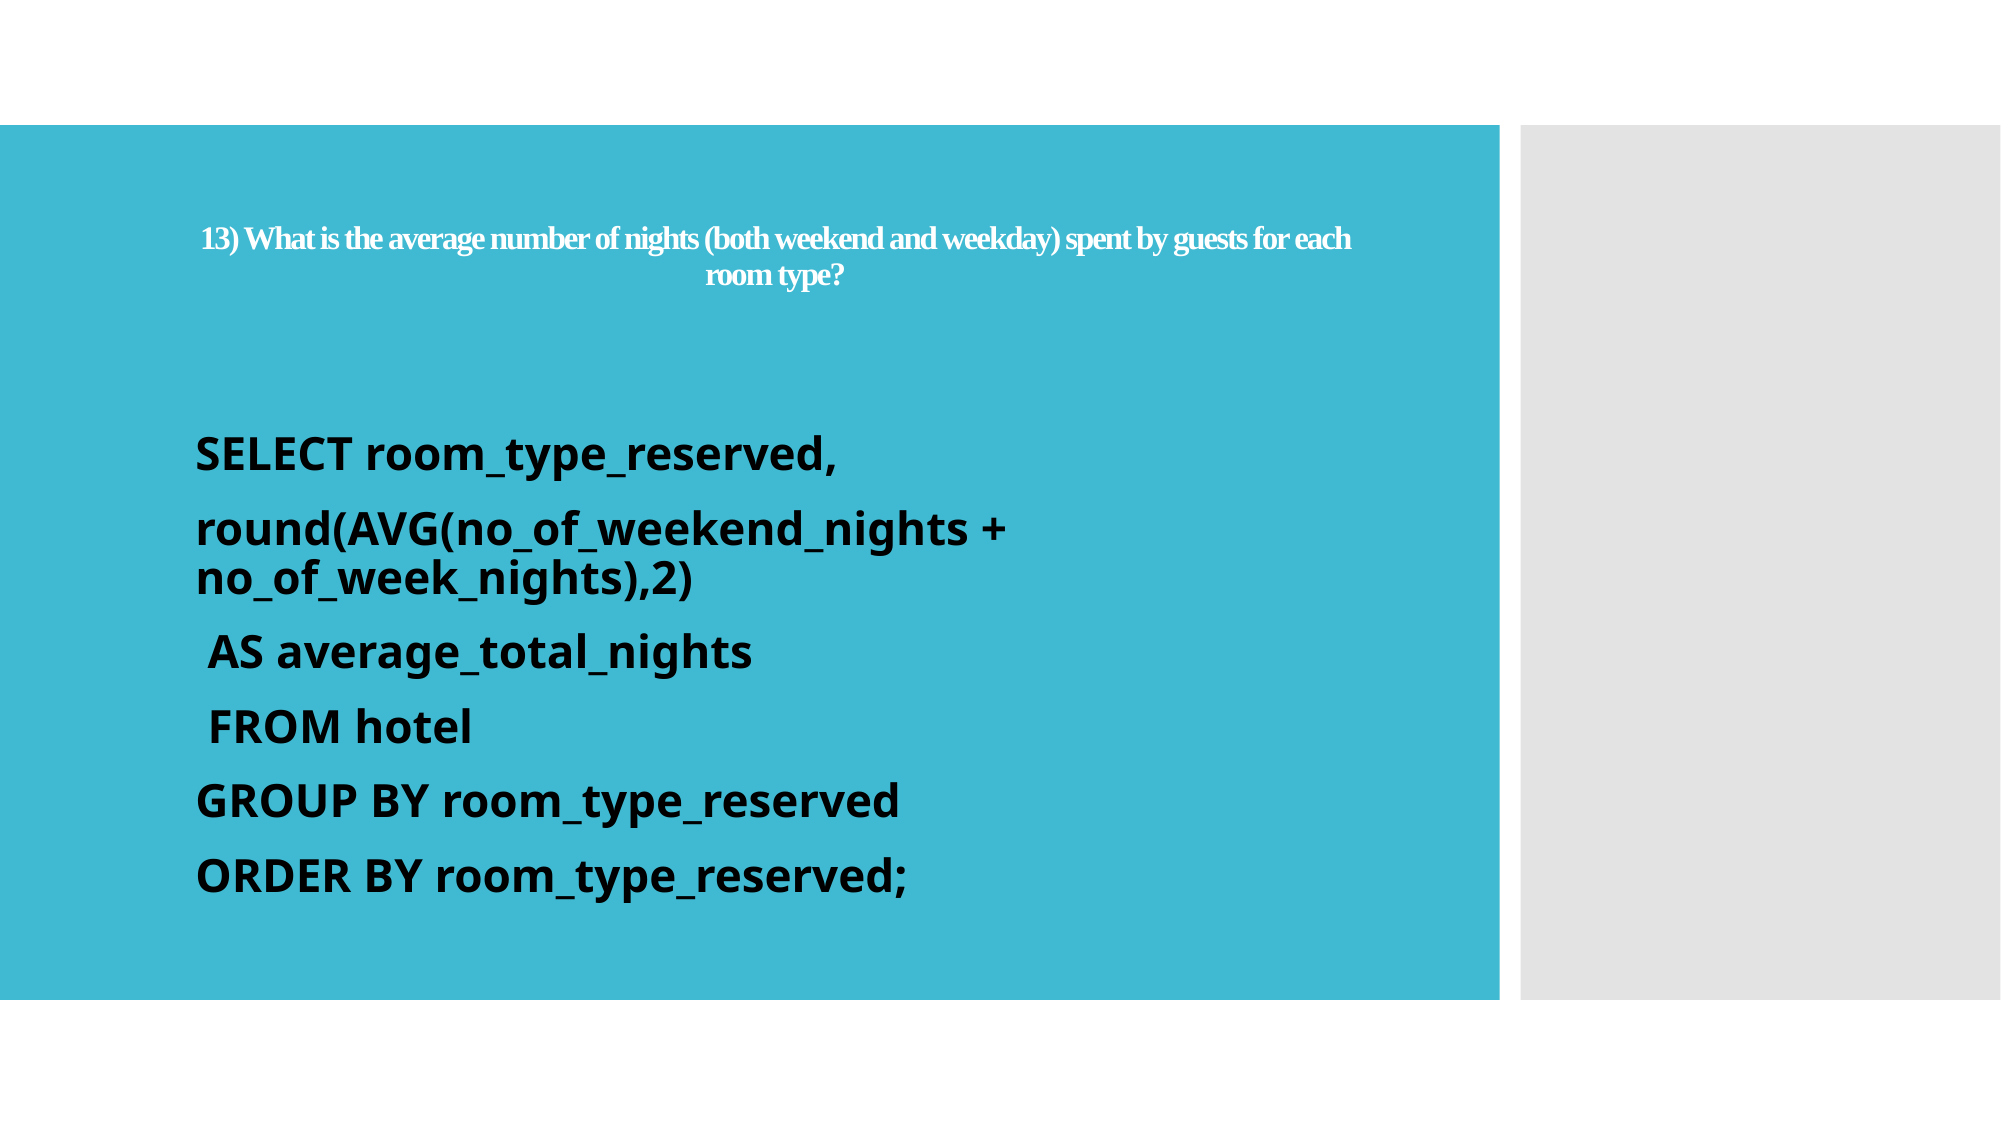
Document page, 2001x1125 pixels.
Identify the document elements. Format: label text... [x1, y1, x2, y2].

title 13) What is the average number of nights (both weekend and weekday) spent by guests for each room type? [175, 213, 1376, 300]
subtitle SELECT room_type_reserved, round(AVG(no_of_weekend_nights + no_of_week_nights),2) AS average_total_nights FROM hotel GROUP BY room_type_reserved ORDER BY room_type_reserved; [180, 343, 1448, 917]
